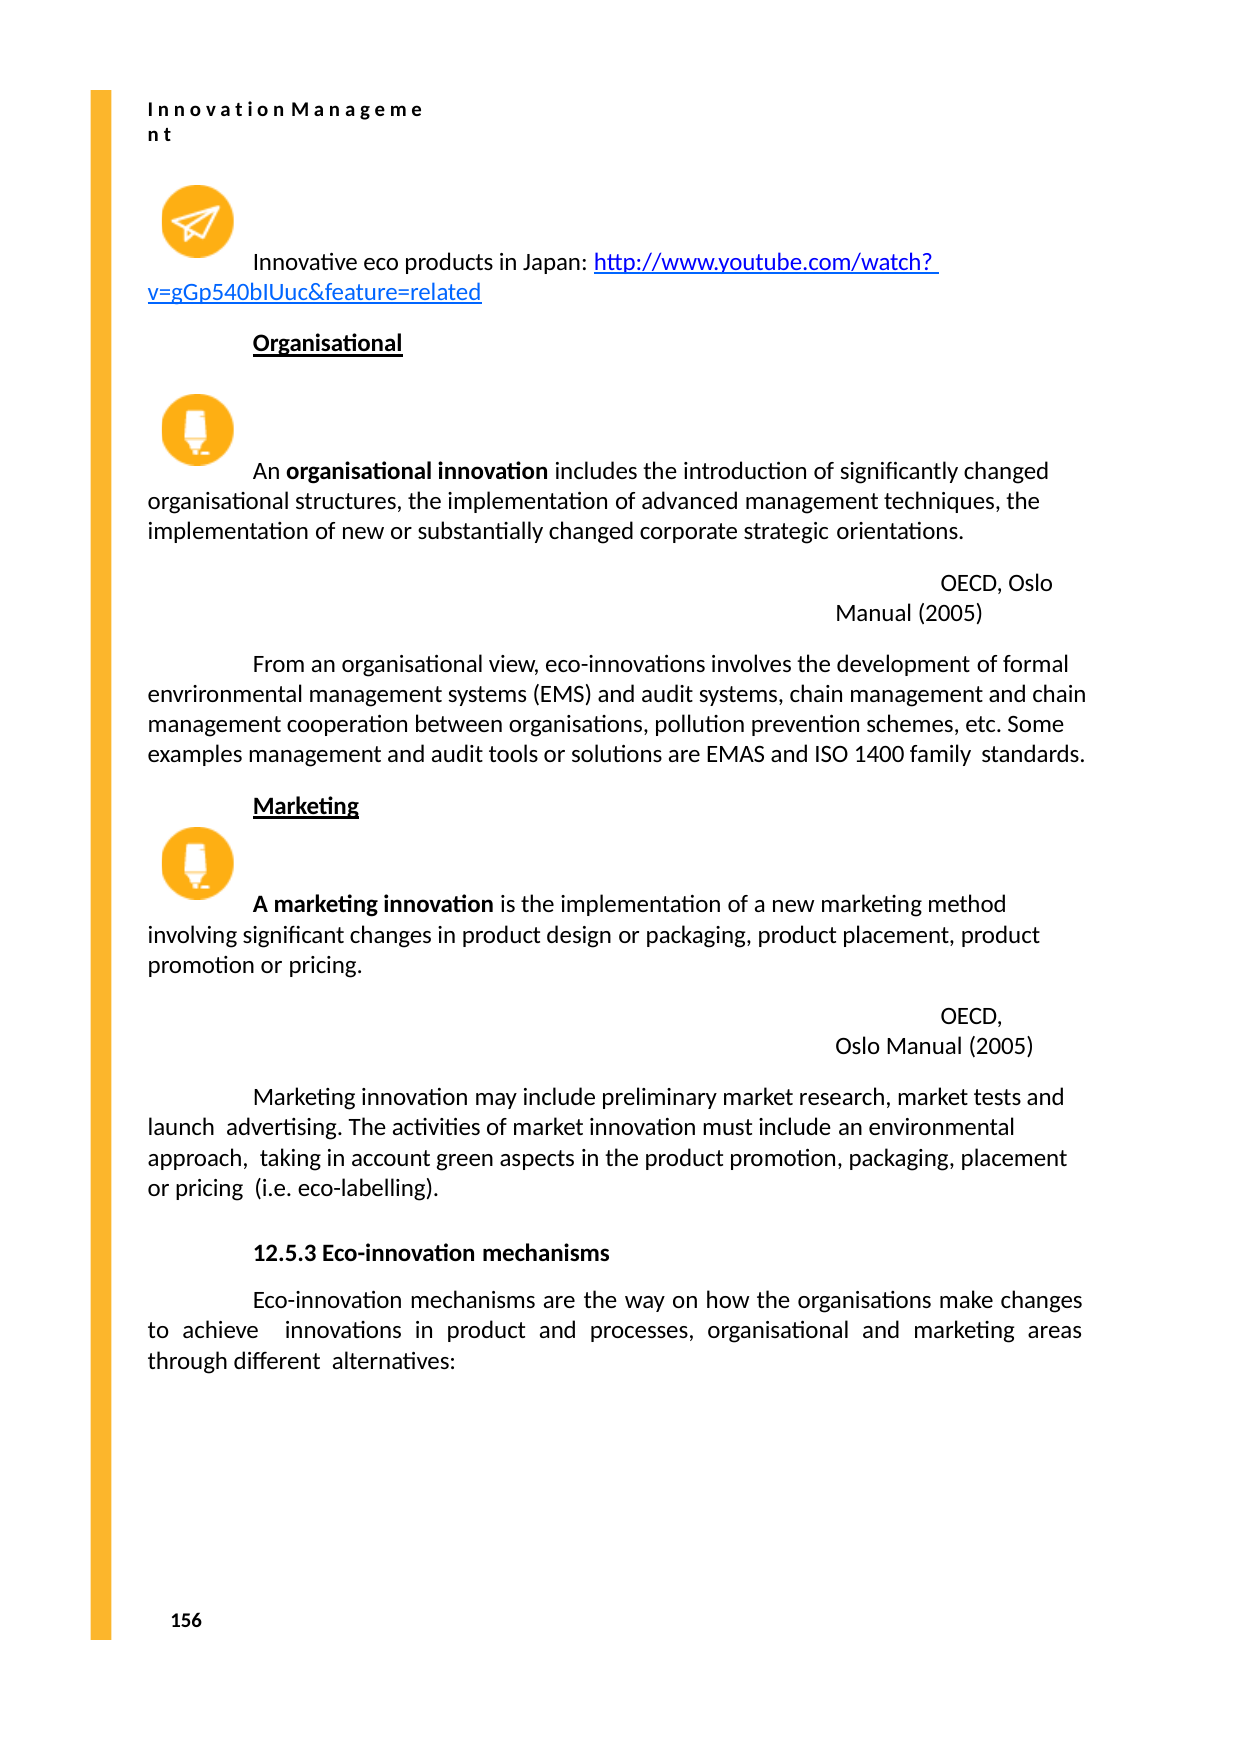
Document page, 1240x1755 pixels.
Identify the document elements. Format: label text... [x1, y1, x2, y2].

text_box [161, 827, 234, 900]
text_box 156 [168, 1604, 204, 1632]
text_box [90, 90, 112, 1640]
text_box I n n o v a t i o n M a n a g e m e n t [145, 93, 430, 146]
text_box Innovative eco products in Japan: http://www.youtube.com/watch? v=gGp540bIUuc&feature=related Organisational [145, 243, 948, 357]
text_box A marketing innovation is the implementation of a new marketing method involving significant changes in product design or packaging, product placement, product promotion or pricing. OECD, Oslo Manual (2005) Marketing innovation may include preliminary market research, market tests and launch advertising. The activities of market innovation must include an environmental approach, taking in account green aspects in the product promotion, packaging, placement or pricing (i.e. eco-labelling). 12.5.3 Eco-innovation mechanisms Eco-innovation mechanisms are the way on how the organisations make changes to achieve innovations in product and processes, organisational and marketing areas through different alternatives: [145, 886, 1107, 1375]
text_box [161, 394, 234, 466]
text_box An organisational innovation includes the introduction of significantly changed organisational structures, the implementation of advanced management techniques, the implementation of new or substantially changed corporate strategic orientations. OECD, Oslo Manual (2005) From an organisational view, eco-innovations involves the development of formal envrironmental management systems (EMS) and audit systems, chain management and chain management cooperation between organisations, pollution prevention schemes, etc. Some examples management and audit tools or solutions are EMAS and ISO 1400 family standards. Marketing [145, 452, 1107, 820]
text_box [161, 185, 234, 258]
